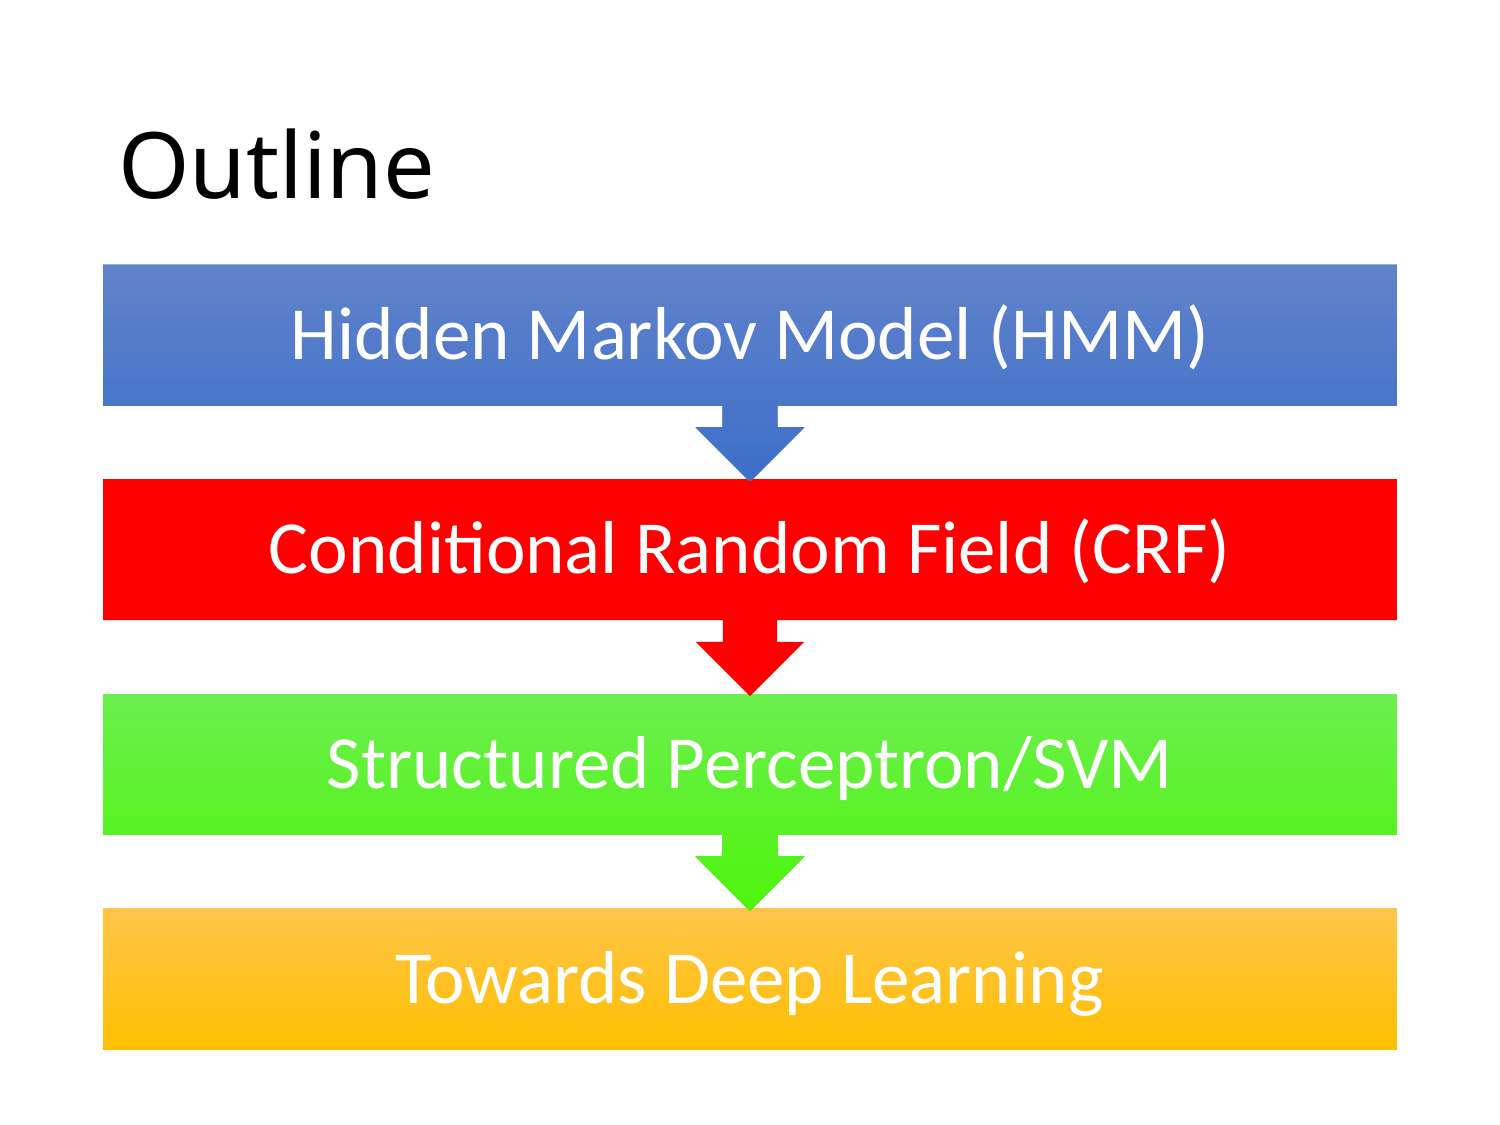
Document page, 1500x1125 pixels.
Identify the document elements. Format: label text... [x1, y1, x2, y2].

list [103, 264, 1397, 1050]
title Outline [103, 59, 1397, 264]
